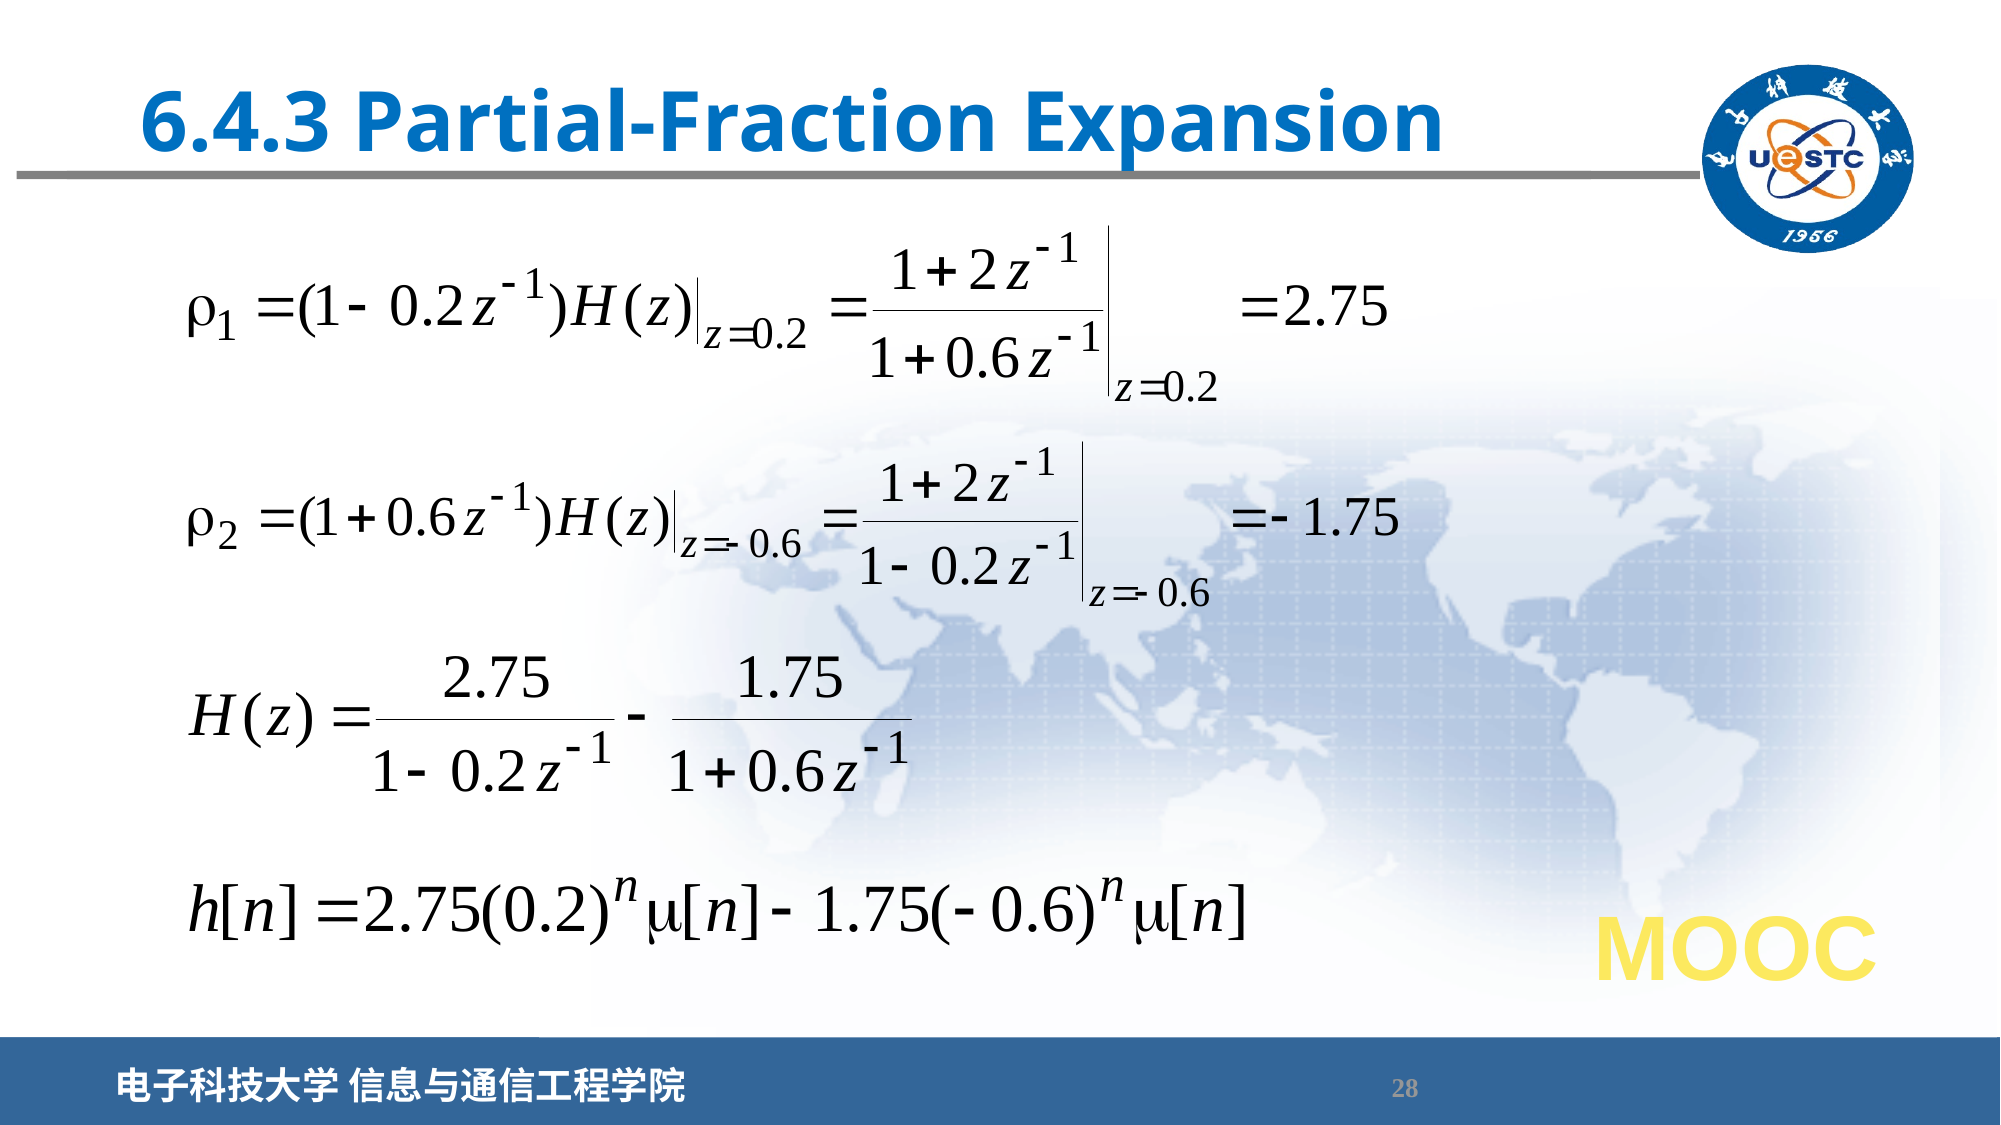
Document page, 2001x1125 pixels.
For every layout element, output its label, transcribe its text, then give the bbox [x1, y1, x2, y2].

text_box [184, 643, 918, 809]
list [184, 220, 1390, 407]
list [184, 857, 1248, 951]
title 6.4.3 Partial-Fraction Expansion [125, 31, 1590, 176]
picture [1679, 56, 1968, 262]
text_box MOOC [1578, 881, 1894, 1007]
picture [483, 287, 1997, 1037]
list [184, 436, 1402, 612]
